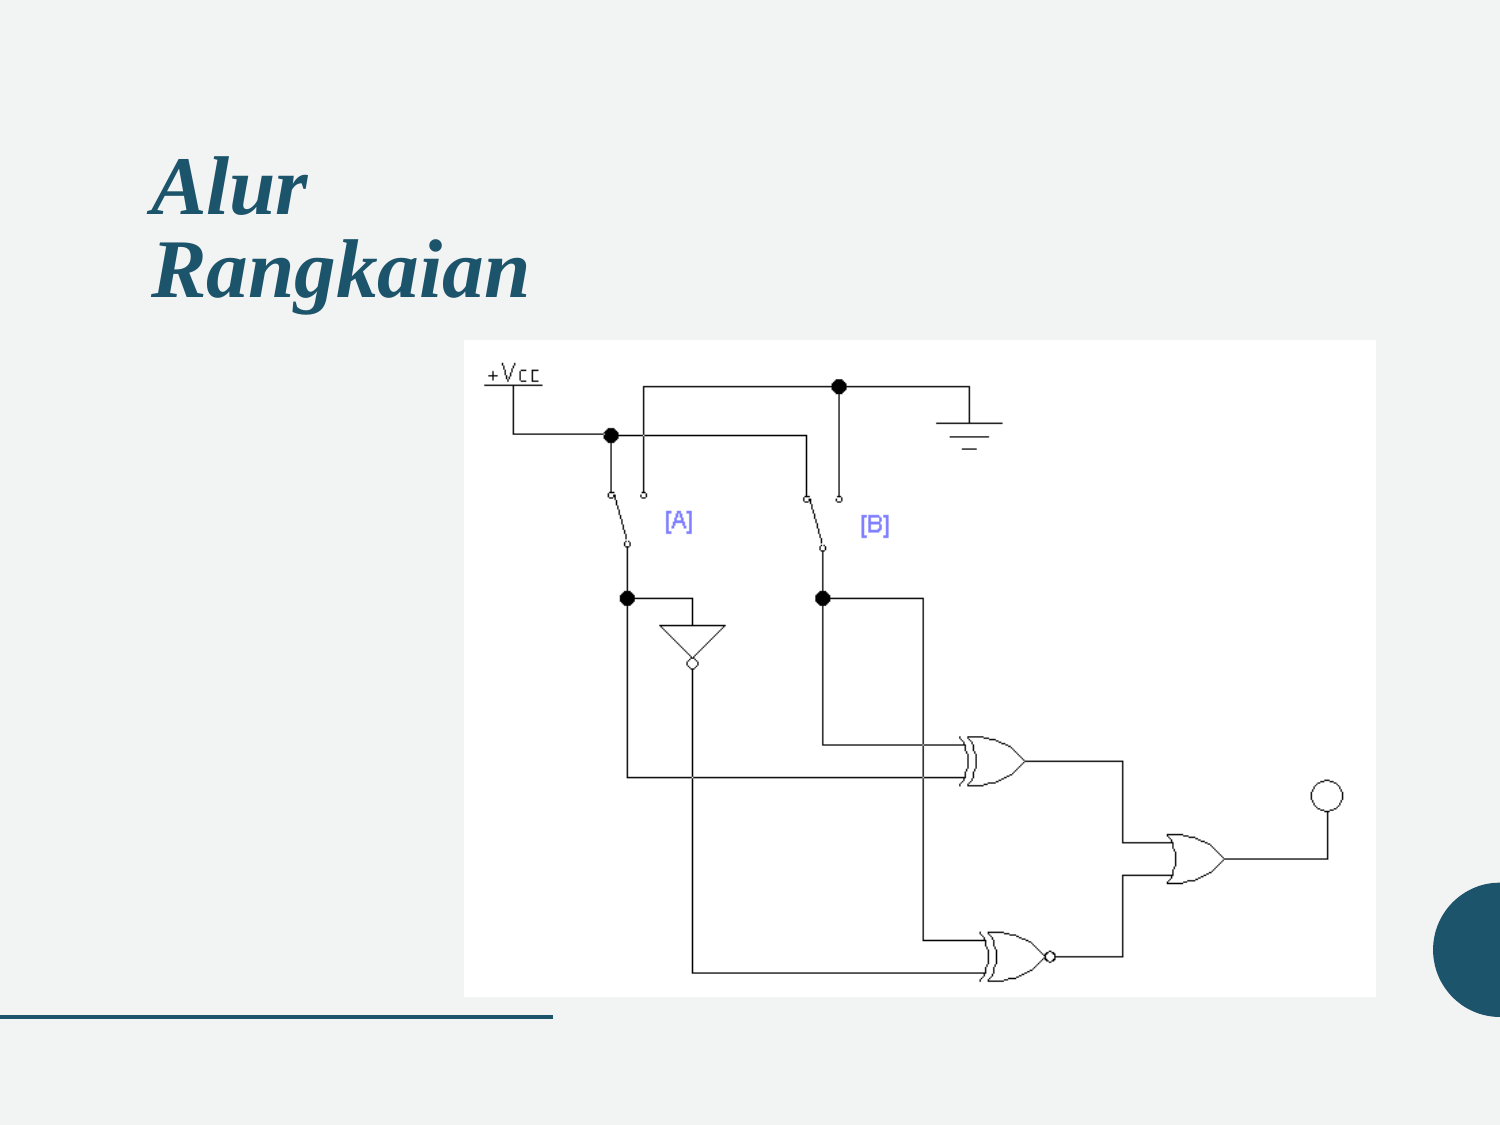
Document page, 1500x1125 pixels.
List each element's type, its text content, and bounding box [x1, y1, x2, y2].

picture [464, 340, 1376, 998]
text_box Alur Rangkaian [136, 141, 608, 412]
